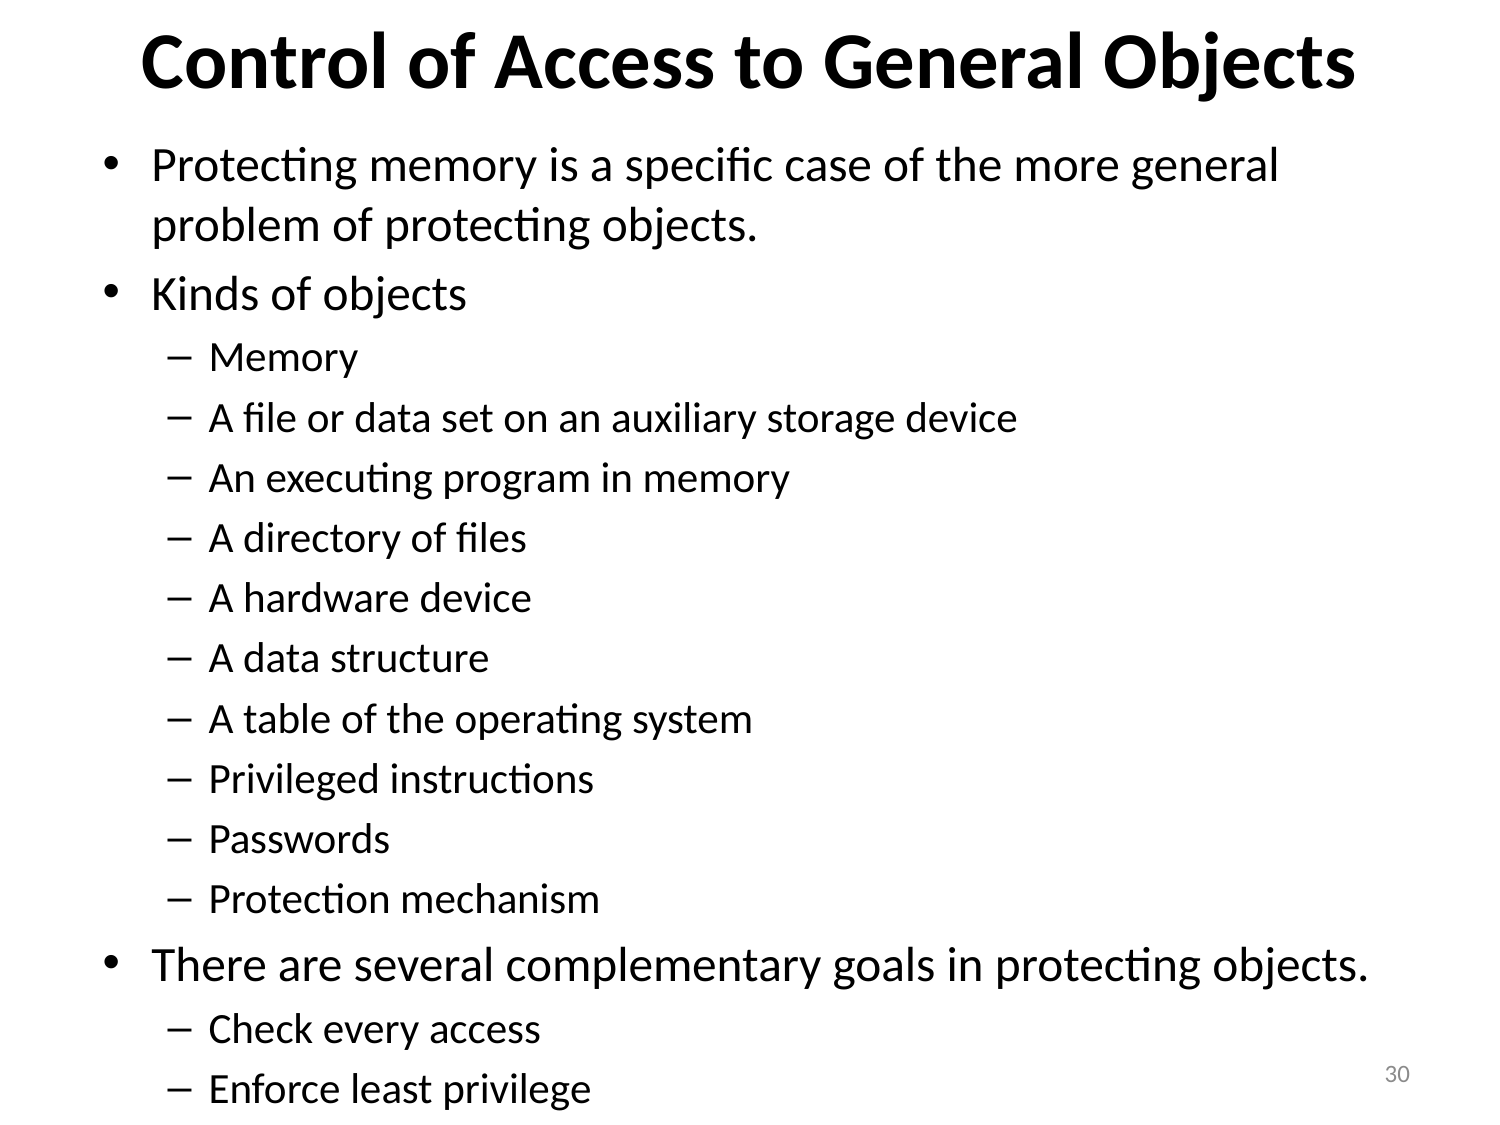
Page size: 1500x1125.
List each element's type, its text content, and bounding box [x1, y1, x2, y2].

title Control of Access to General Objects [75, 0, 1425, 150]
slide_number 30 [1074, 1042, 1425, 1103]
list Protecting memory is a specific case of the more general problem of protecting objects. Kinds of objects Memory A file or data set on an auxiliary storage device An executing program in memory A directory of files A hardware device A data structure A table of the operating system Privileged instructions Passwords Protection mechanism There are several complementary goals in protecting objects. Check every access Enforce least privilege Verify acceptable usage [87, 125, 1438, 1125]
